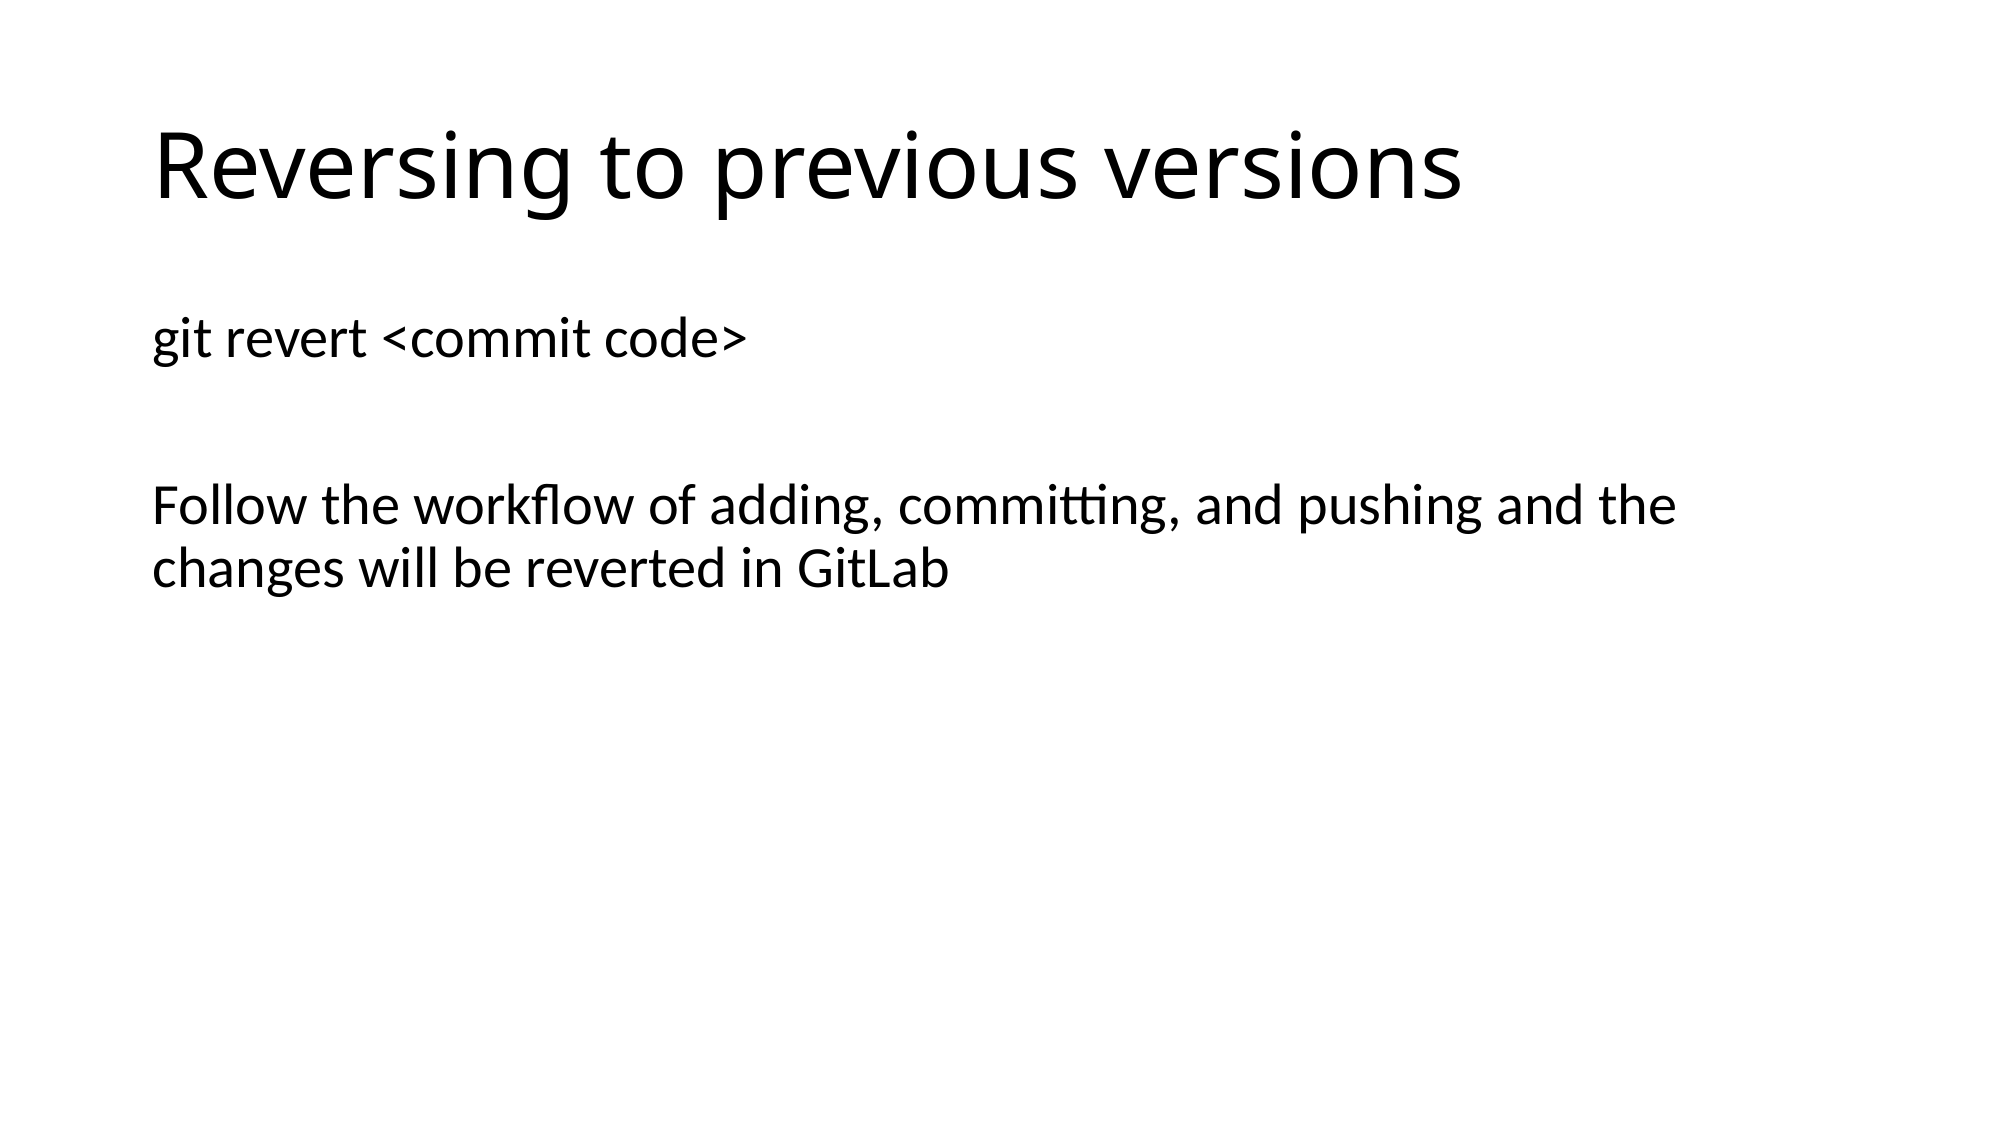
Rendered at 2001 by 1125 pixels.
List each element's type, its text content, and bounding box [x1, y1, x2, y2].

title Reversing to previous versions [137, 59, 1863, 278]
list git revert <commit code> Follow the workflow of adding, committing, and pushing and the changes will be reverted in GitLab [137, 299, 1863, 1014]
